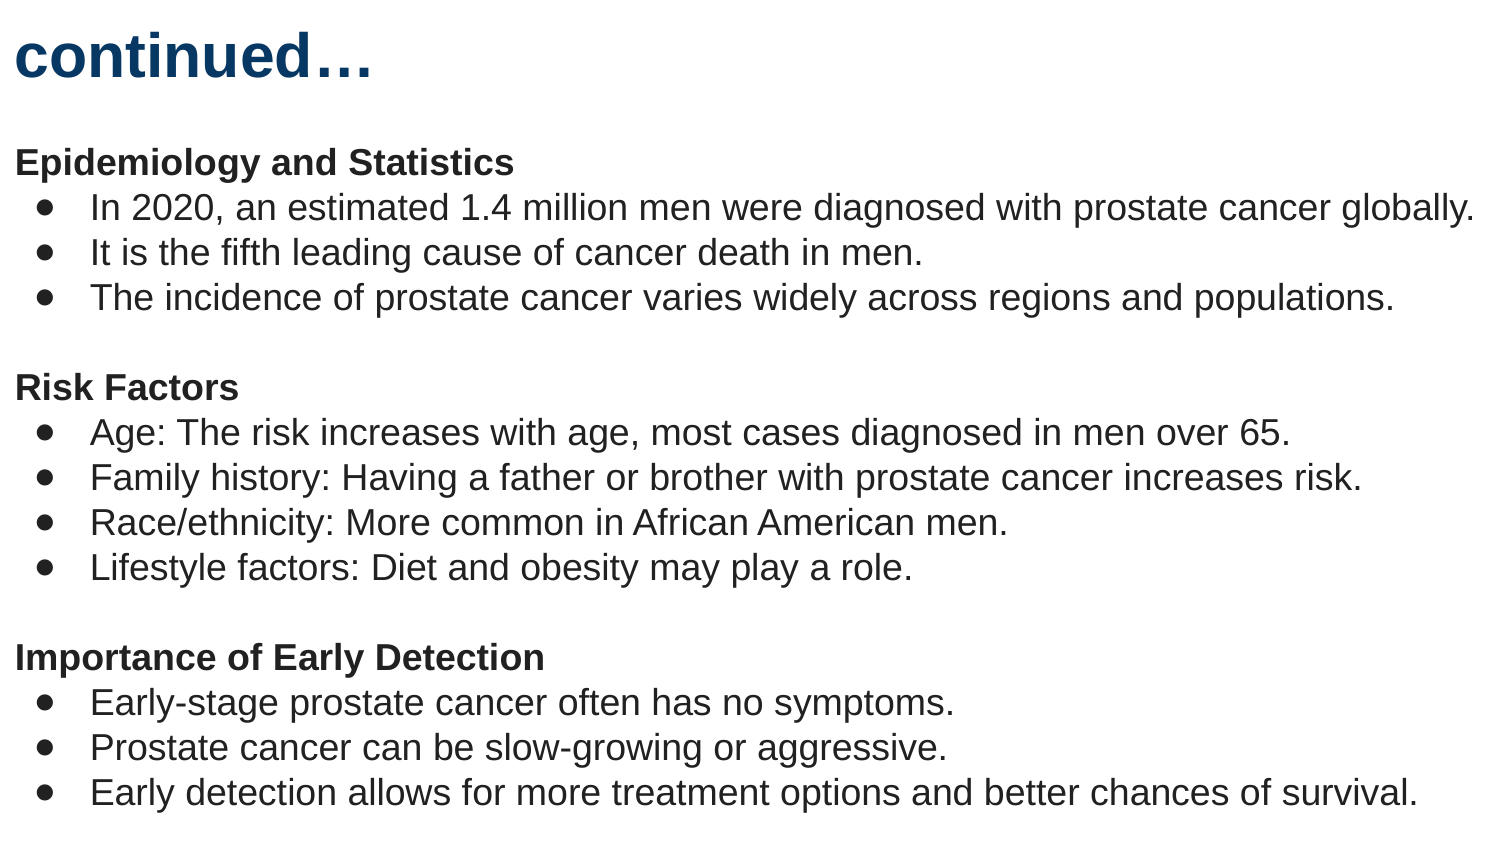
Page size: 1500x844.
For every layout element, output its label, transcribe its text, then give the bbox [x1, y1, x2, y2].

text_box continued… [0, 0, 1393, 105]
text_box Epidemiology and Statistics In 2020, an estimated 1.4 million men were diagnosed with prostate cancer globally. It is the fifth leading cause of cancer death in men. The incidence of prostate cancer varies widely across regions and populations. Risk Factors Age: The risk increases with age, most cases diagnosed in men over 65. Family history: Having a father or brother with prostate cancer increases risk. Race/ethnicity: More common in African American men. Lifestyle factors: Diet and obesity may play a role. Importance of Early Detection Early-stage prostate cancer often has no symptoms. Prostate cancer can be slow-growing or aggressive. Early detection allows for more treatment options and better chances of survival. [0, 119, 1500, 832]
